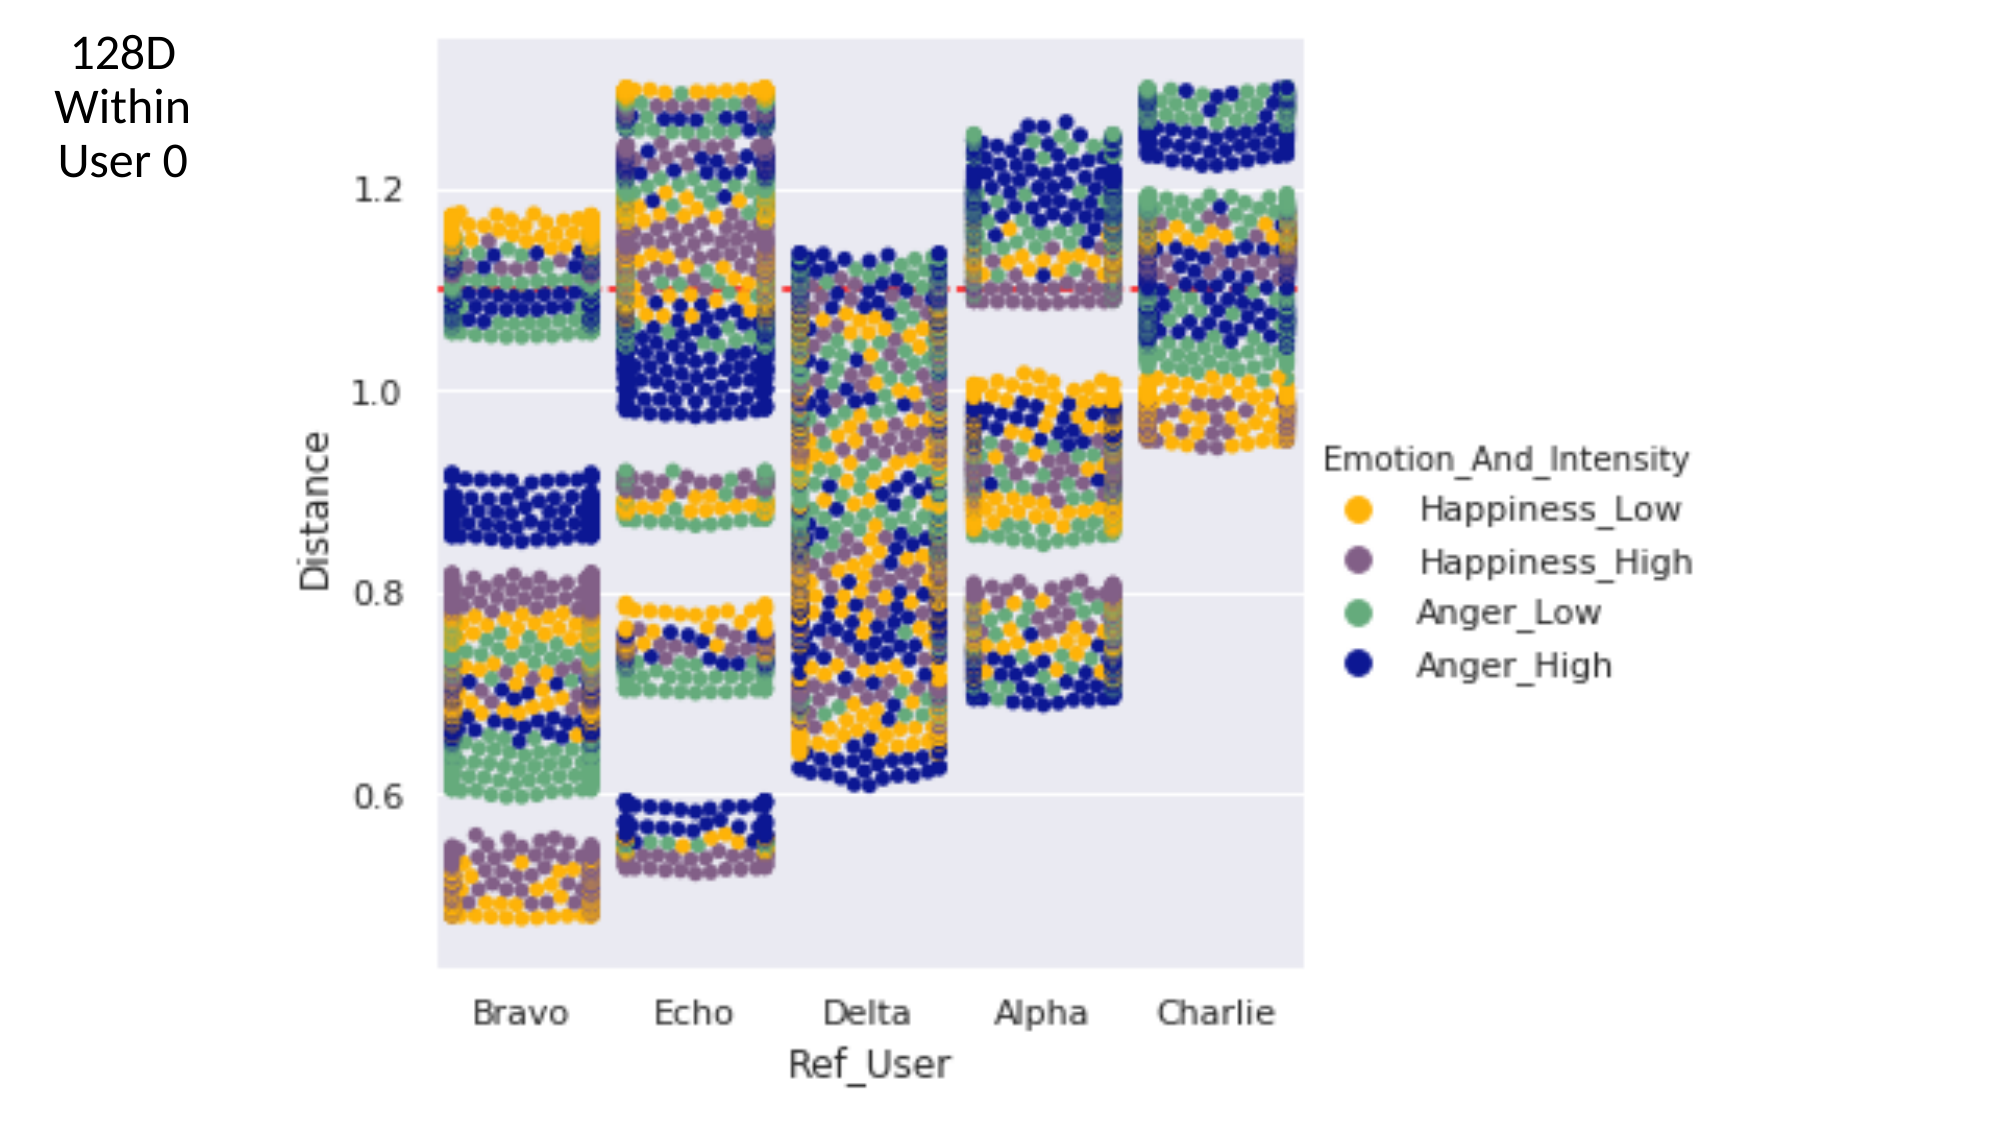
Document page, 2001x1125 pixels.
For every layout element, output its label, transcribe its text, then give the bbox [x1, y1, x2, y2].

picture [276, 18, 1724, 1107]
subtitle 128D Within User 0 [0, 18, 246, 1107]
